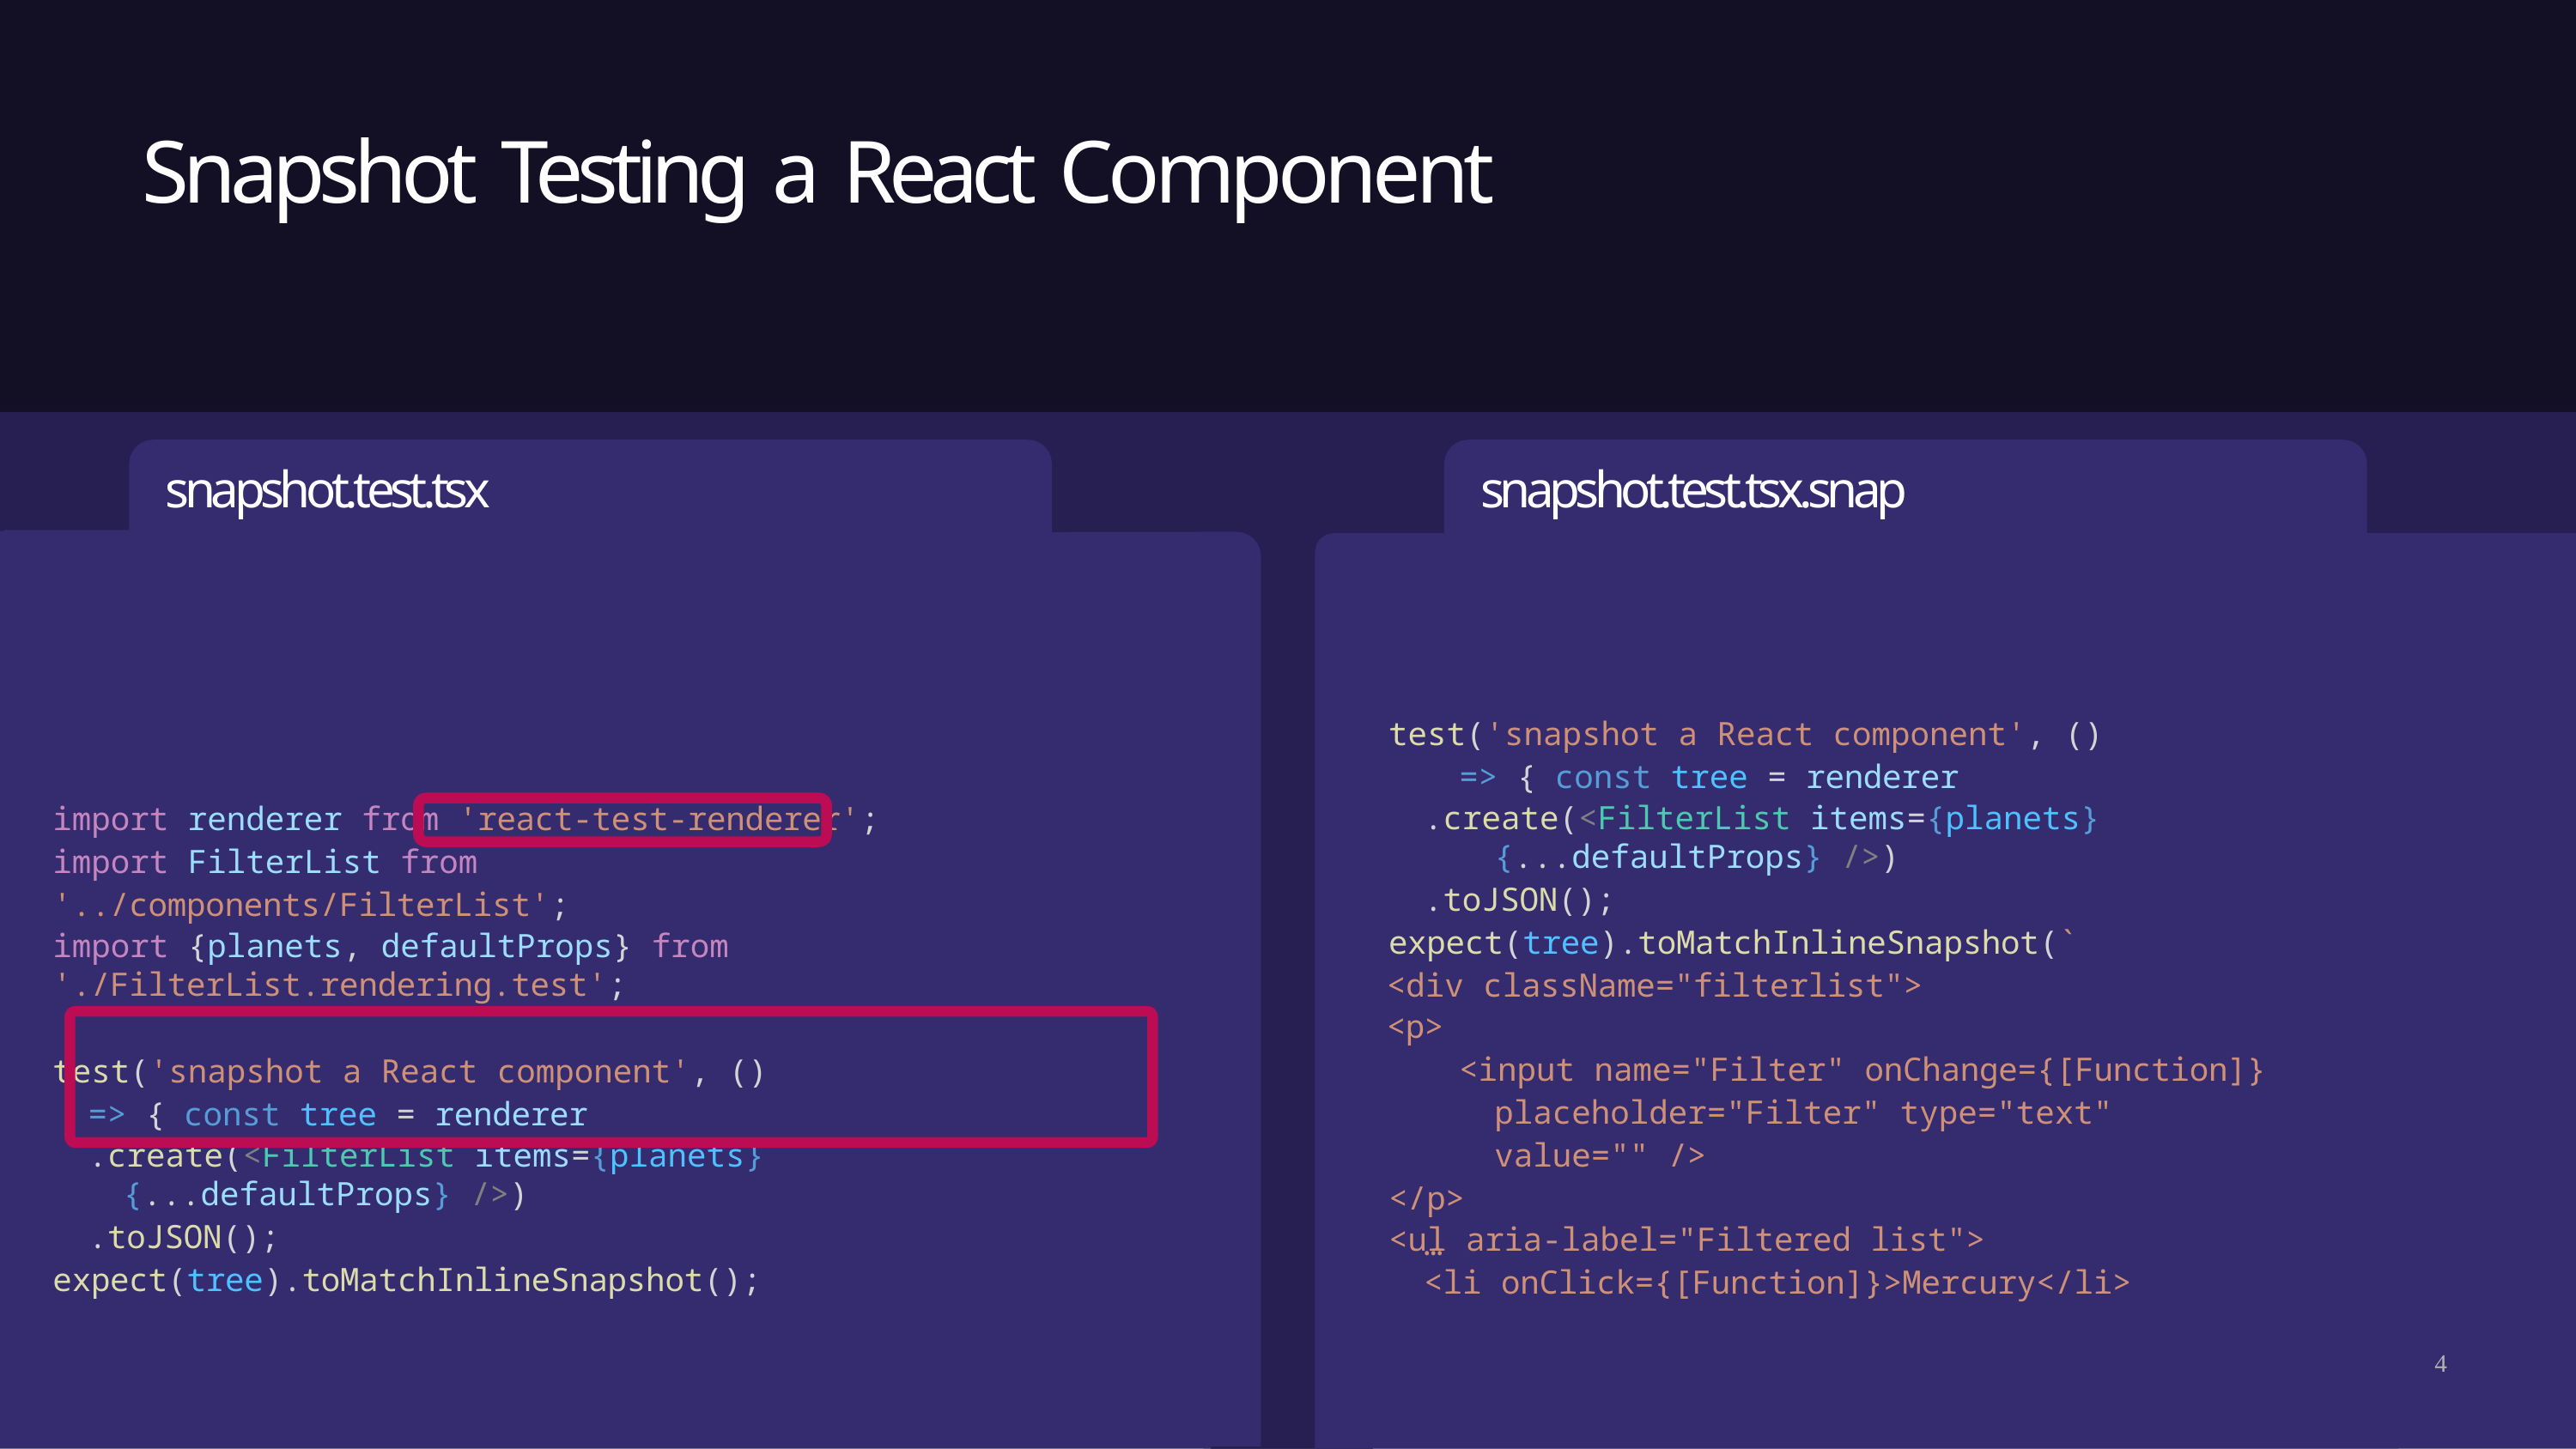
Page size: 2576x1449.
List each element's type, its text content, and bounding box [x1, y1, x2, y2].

text_box snapshot.test.tsx.snap [1479, 455, 2012, 518]
text_box … [1422, 1222, 1443, 1263]
slide_number 4 [1855, 1347, 2447, 1420]
text_box test('snapshot a React component', () => { const tree = renderer .create(<FilterList items={planets} {...defaultProps} />) .toJSON(); expect(tree).toMatchInlineSnapshot(` <div className="filterlist"> <p> <input name="Filter" onChange={[Function]} placeholder="Filter" type="text" value="" /> </p> <ul aria-label="Filtered list"> <li onClick={[Function]}>Mercury</li> [1386, 707, 2504, 1300]
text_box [64, 792, 1158, 1149]
text_box snapshot.test.tsx [163, 455, 572, 518]
title Snapshot Testing a React Component [140, 115, 1719, 360]
text_box import renderer from 'react-test-renderer'; import FilterList from '../components/FilterList'; import {planets, defaultProps} from './FilterList.rendering.test'; test('snapshot a React component', () => { const tree = renderer .create(<FilterList items={planets} {...defaultProps} />) .toJSON(); expect(tree).toMatchInlineSnapshot(); [51, 792, 1221, 1298]
